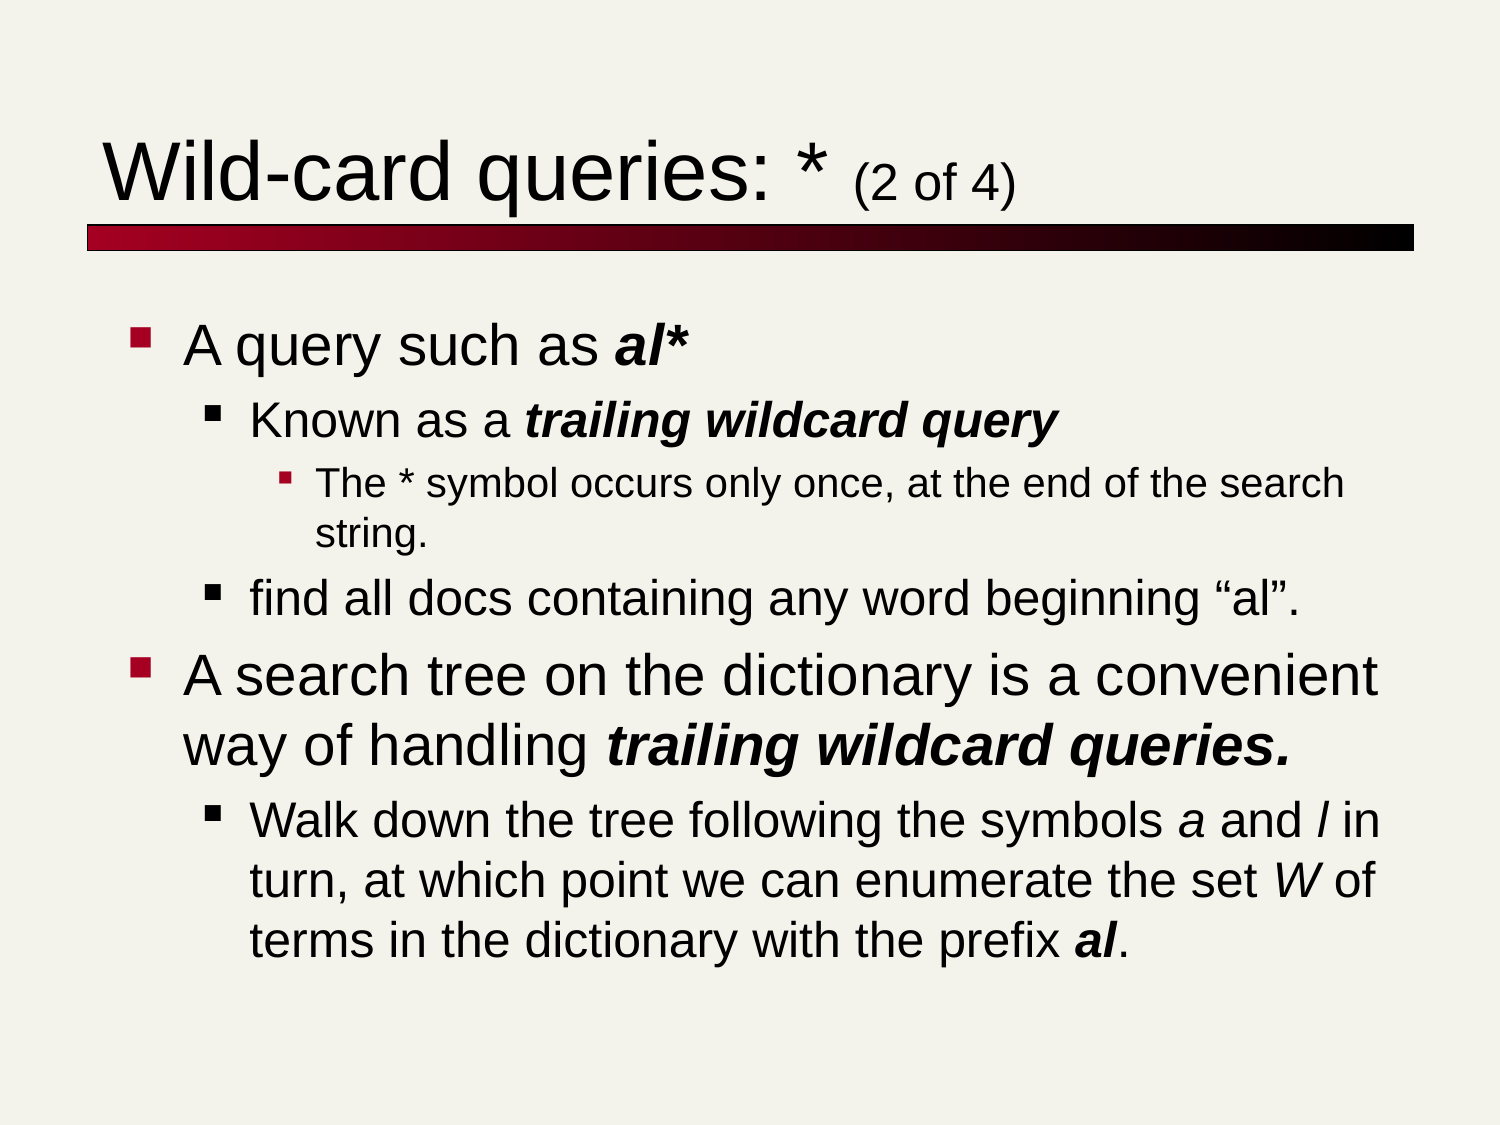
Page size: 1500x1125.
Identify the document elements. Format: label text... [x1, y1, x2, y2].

list A query such as al* Known as a trailing wildcard query The * symbol occurs only once, at the end of the search string. find all docs containing any word beginning “al”. A search tree on the dictionary is a convenient way of handling trailing wildcard queries. Walk down the tree following the symbols a and l in turn, at which point we can enumerate the set W of terms in the dictionary with the prefix al. [112, 299, 1425, 1100]
title Wild-card queries: * (2 of 4) [87, 62, 1413, 225]
